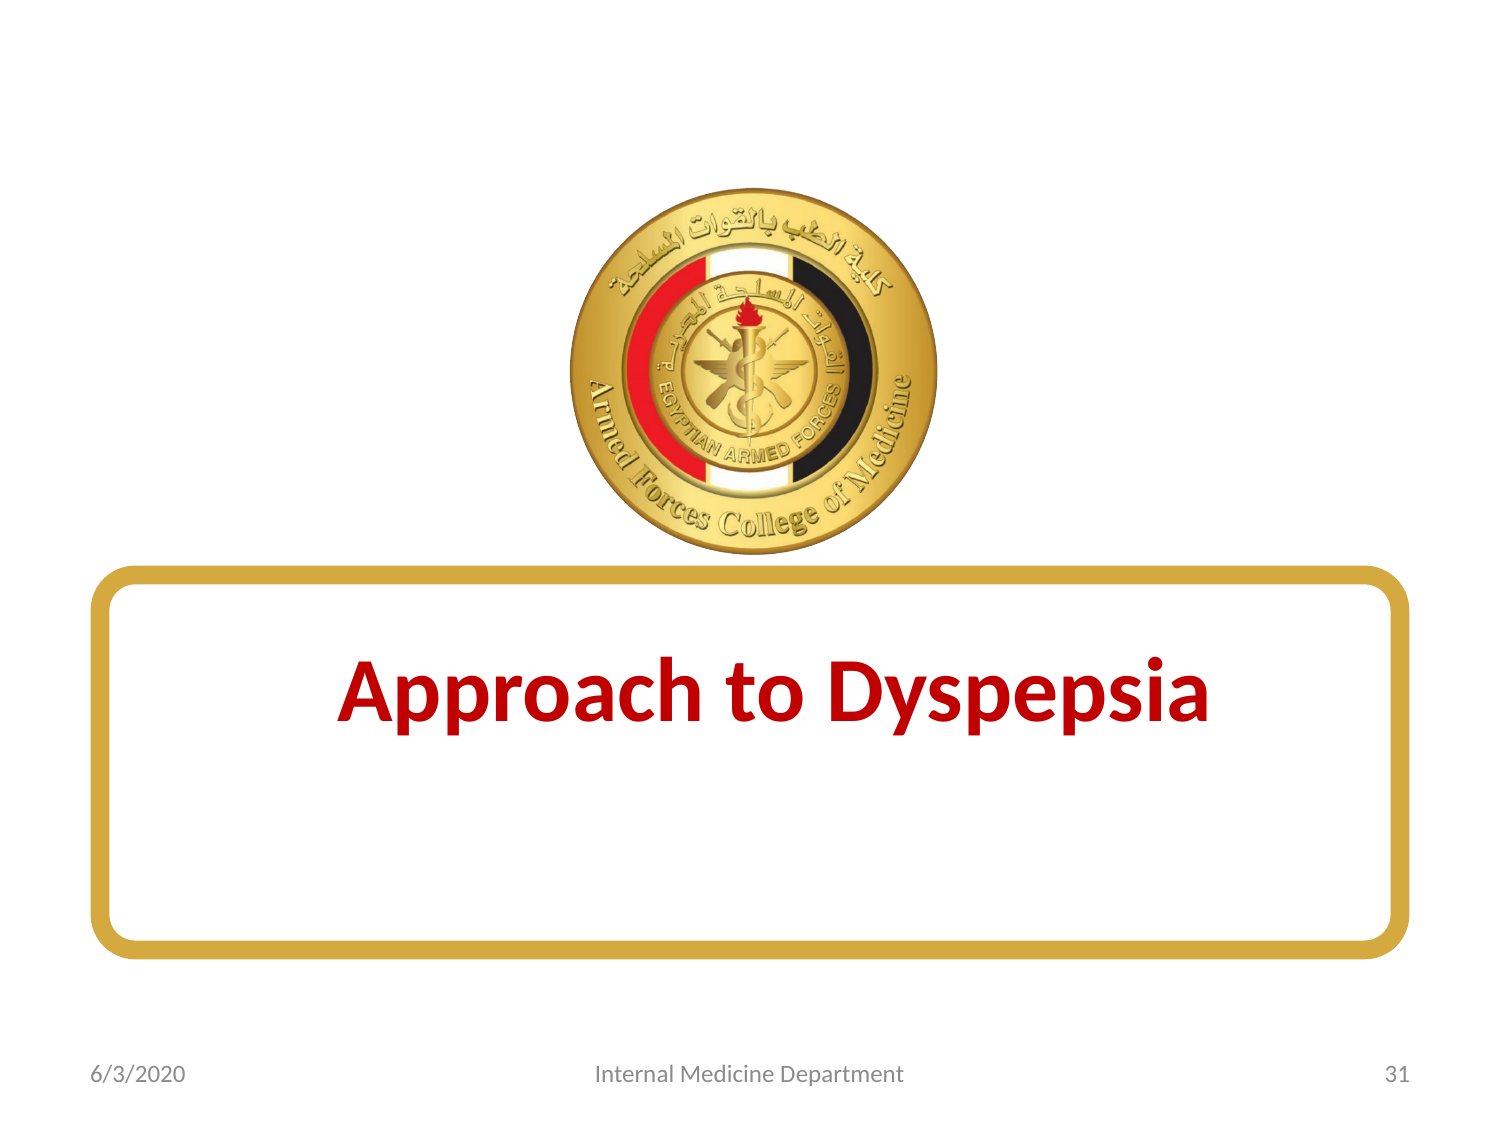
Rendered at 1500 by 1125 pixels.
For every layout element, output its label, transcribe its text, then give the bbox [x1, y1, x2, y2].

picture [569, 187, 938, 555]
title Approach to Dyspepsia [137, 564, 1413, 806]
slide_number 31 [1074, 1042, 1425, 1103]
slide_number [75, 1042, 425, 1103]
footer Internal Medicine Department [512, 1042, 988, 1103]
